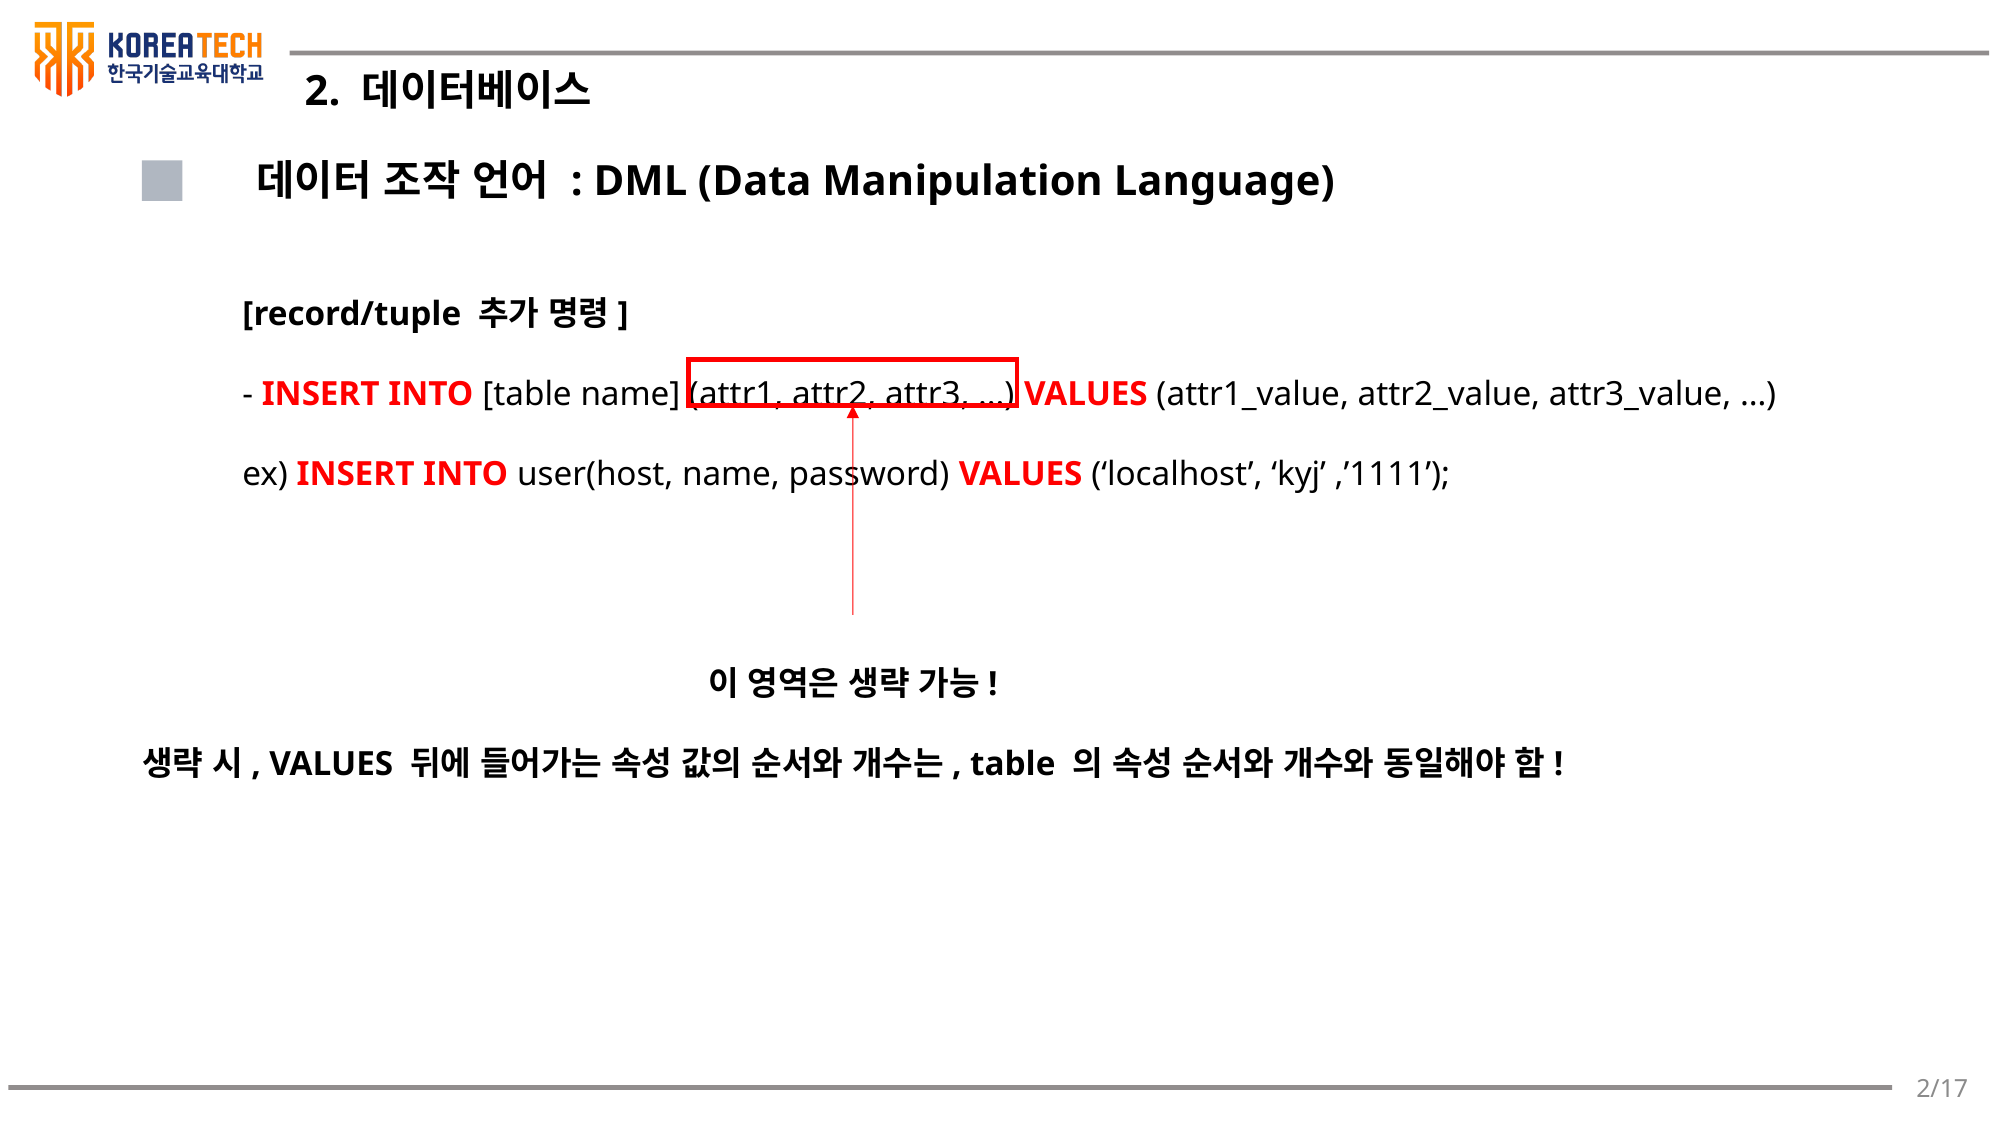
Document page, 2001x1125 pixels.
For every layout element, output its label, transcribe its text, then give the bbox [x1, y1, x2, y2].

text_box [record/tuple 추가 명령] - INSERT INTO [table name] (attr1, attr2, attr3, …) VALUES (attr1_value, attr2_value, attr3_value, …) ex) INSERT INTO user(host, name, password) VALUES (‘localhost’, ‘kyj’ ,’1111’); [227, 244, 1793, 500]
text_box [687, 358, 1018, 407]
slide_number 2/17 [1886, 1057, 1984, 1118]
text_box 2. 데이터베이스 [290, 56, 1852, 126]
text_box 이 영역은 생략 가능! 생략 시, VALUES 뒤에 들어가는 속성 값의 순서와 개수는, table 의 속성 순서와 개수와 동일해야 함! [127, 614, 1579, 790]
picture [8, 0, 290, 138]
text_box 데이터 조작 언어 : DML (Data Manipulation Language) [241, 146, 1351, 212]
text_box [141, 159, 184, 202]
